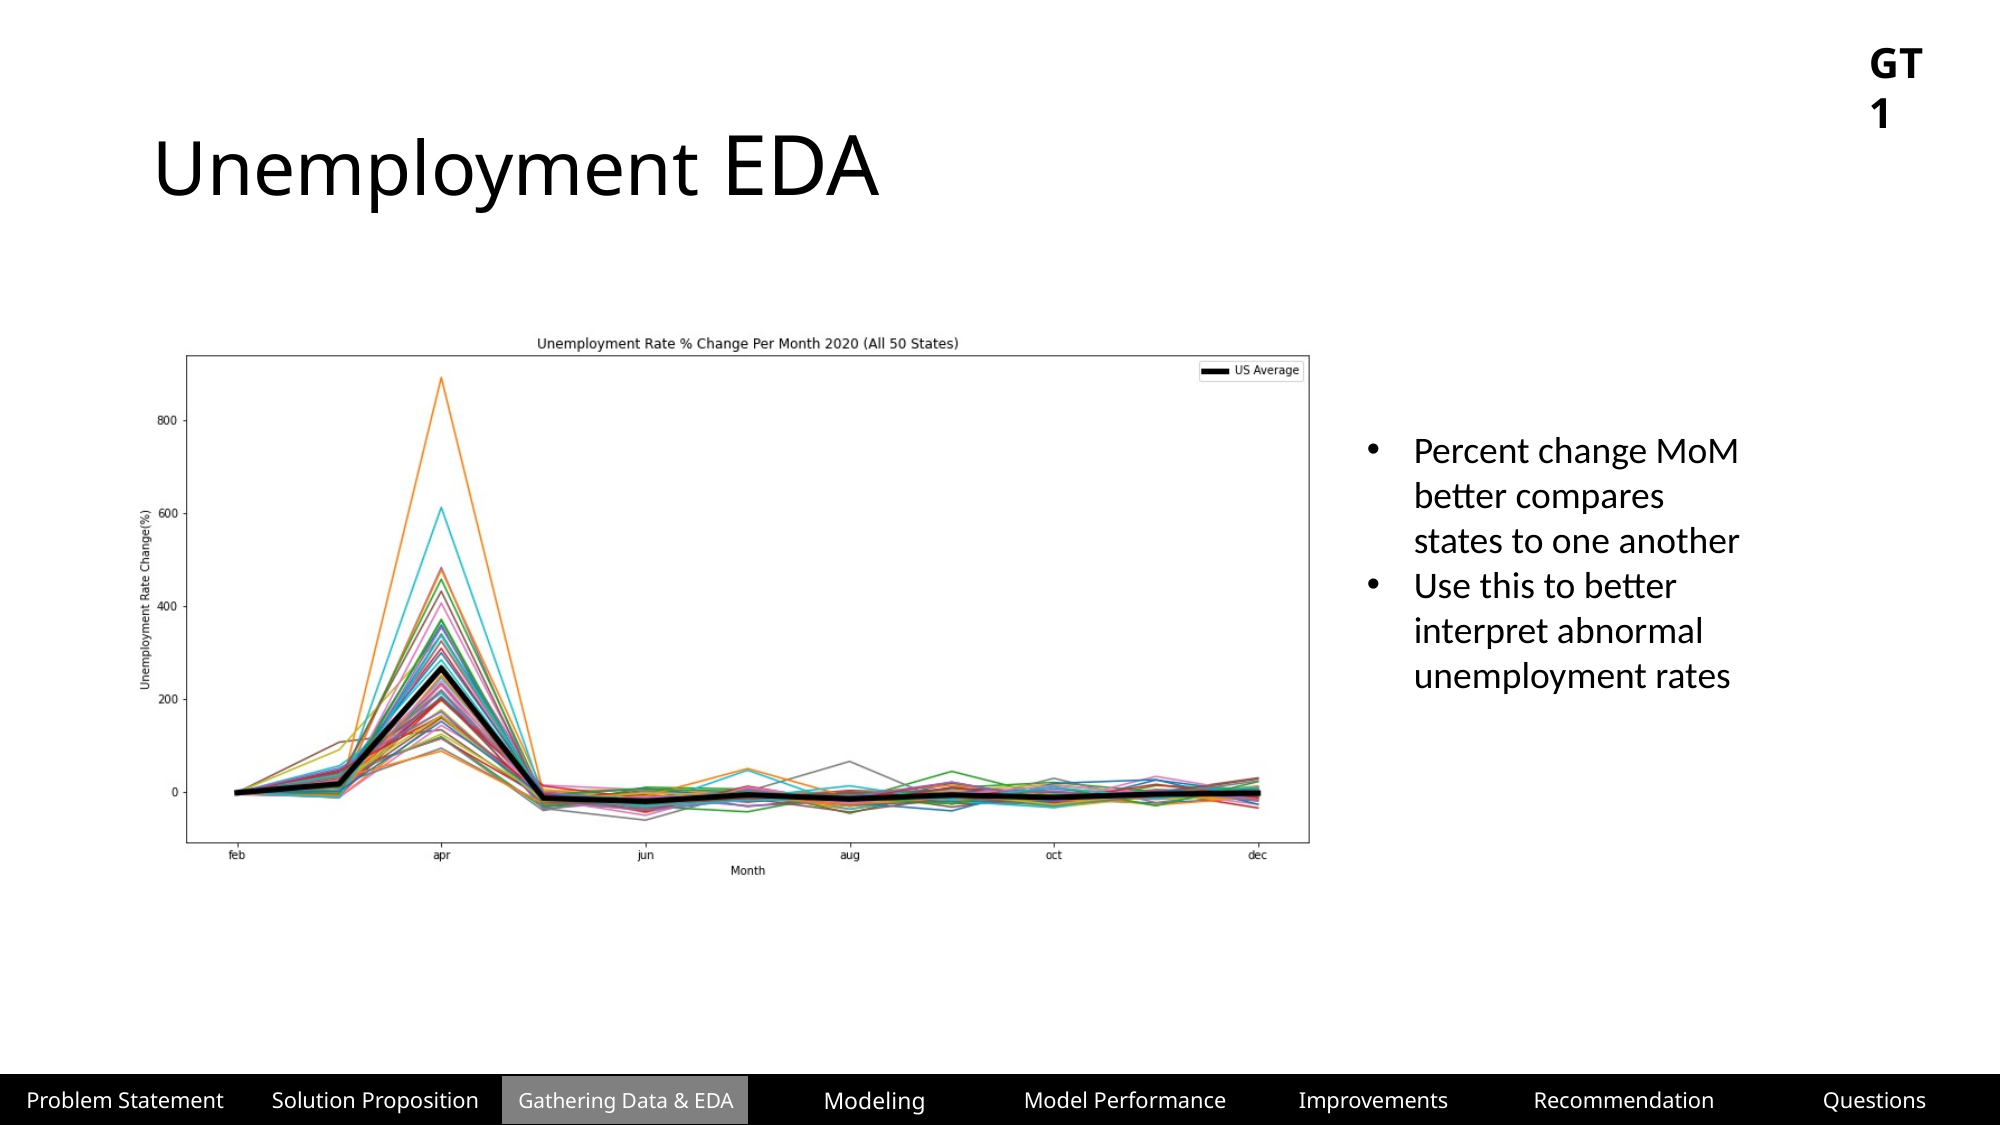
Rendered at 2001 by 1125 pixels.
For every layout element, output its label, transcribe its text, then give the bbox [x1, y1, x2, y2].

text_box Questions [1749, 1074, 2000, 1125]
text_box Modeling [748, 1074, 999, 1125]
picture [137, 331, 1329, 883]
text_box Recommendation [1498, 1074, 1749, 1125]
text_box Percent change MoM better compares states to one another Use this to better interpret abnormal unemployment rates [1352, 418, 1765, 704]
title Unemployment EDA [137, 59, 1863, 278]
text_box Gathering Data & EDA [500, 1074, 748, 1125]
text_box Model Performance [999, 1074, 1248, 1125]
text_box Improvements [1248, 1074, 1498, 1125]
text_box GT1 [1854, 29, 1956, 145]
text_box Solution Proposition [249, 1074, 500, 1125]
text_box Problem Statement [0, 1074, 249, 1125]
